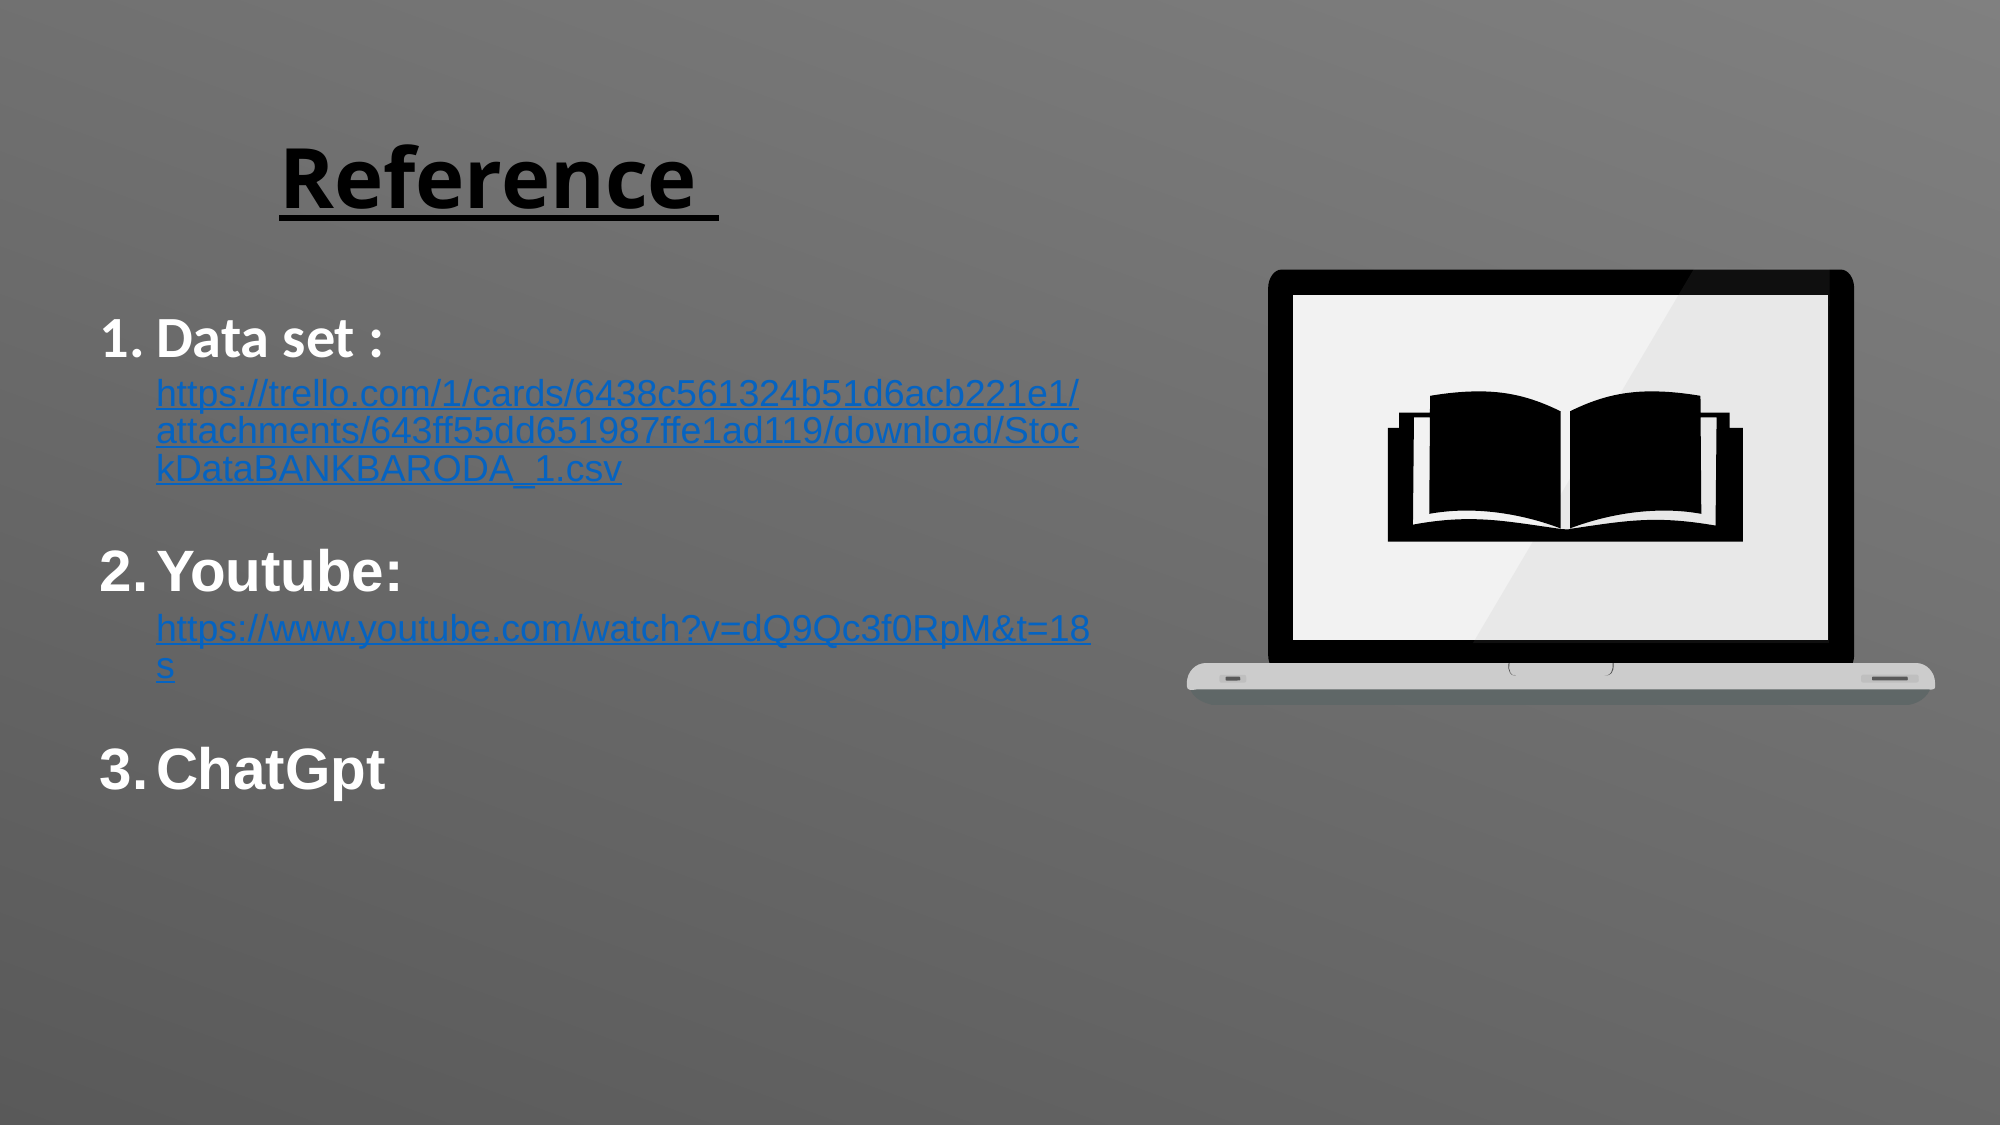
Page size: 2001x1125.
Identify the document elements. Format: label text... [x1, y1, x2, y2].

list Reference [153, 119, 845, 238]
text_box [1183, 266, 1937, 706]
text_box Data set : https://trello.com/1/cards/6438c561324b51d6acb221e1/attachments/643ff55dd651987ffe1ad119/download/StockDataBANKBARODA_1.csv Youtube: https://www.youtube.com/watch?v=dQ9Qc3f0RpM&t=18s ChatGpt [84, 291, 1107, 696]
